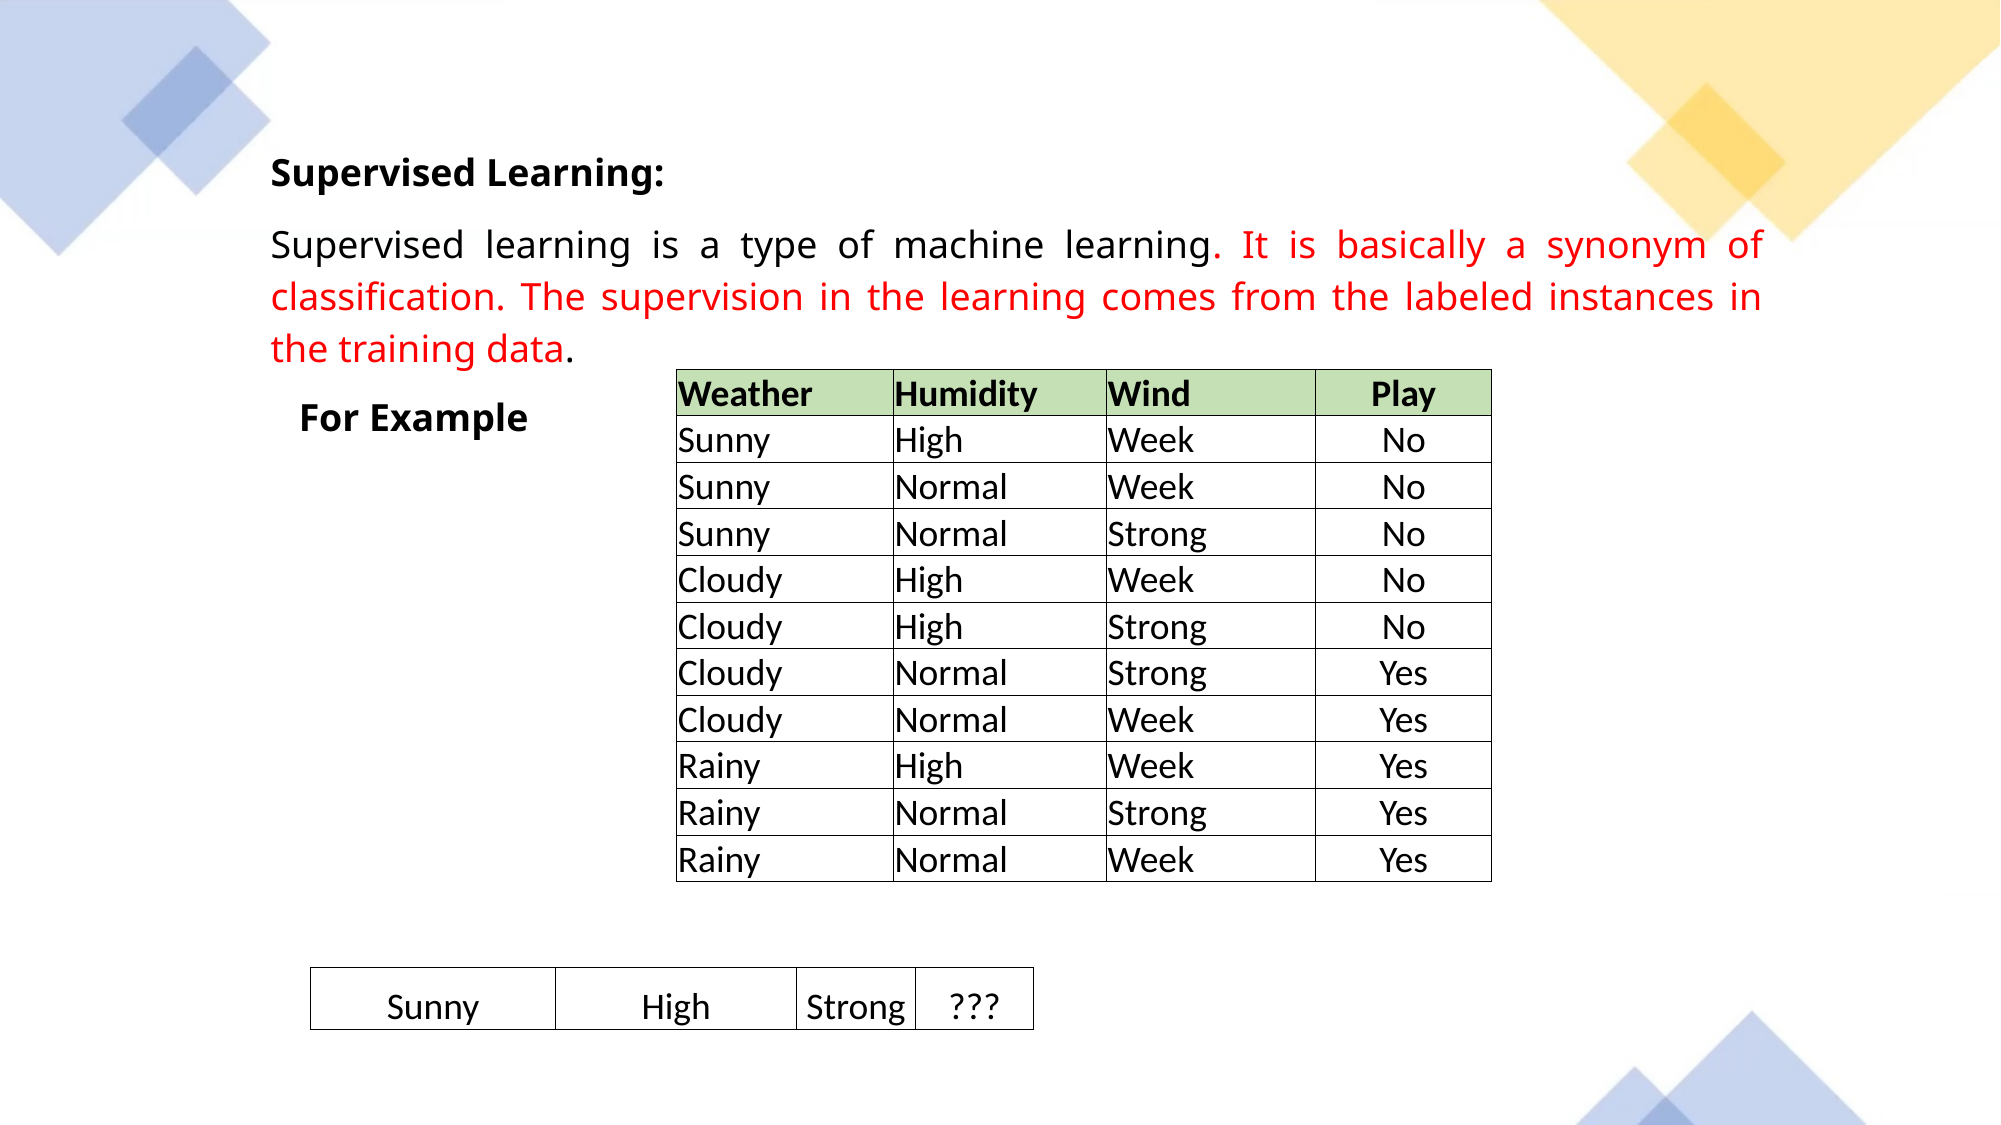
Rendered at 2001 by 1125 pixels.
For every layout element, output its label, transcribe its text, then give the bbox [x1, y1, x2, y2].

table_cell Week [1107, 836, 1315, 881]
table_header Play [1316, 370, 1491, 415]
table_cell Rainy [677, 789, 893, 835]
text_box Supervised Learning: Supervised learning is a type of machine learning. It is basically a synonym of classiﬁcation. The supervision in the learning comes from the labeled instances in the training data. [255, 134, 1779, 377]
table_header Humidity [894, 370, 1106, 415]
table_cell No [1316, 463, 1491, 508]
text_box For Example [283, 379, 544, 446]
table_cell Normal [894, 649, 1106, 695]
table_cell Normal [894, 509, 1106, 555]
table_cell High [894, 416, 1106, 462]
table_cell Yes [1316, 789, 1491, 835]
table_cell Yes [1316, 742, 1491, 788]
table_cell High [894, 742, 1106, 788]
table_header Sunny [311, 968, 555, 1029]
table_cell Week [1107, 416, 1315, 462]
table_cell Normal [894, 696, 1106, 741]
table_header Strong [797, 968, 915, 1029]
table_cell High [894, 603, 1106, 648]
table_cell Week [1107, 696, 1315, 741]
table_cell Rainy [677, 836, 893, 881]
table_cell Yes [1316, 649, 1491, 695]
table_cell Cloudy [677, 696, 893, 741]
table_header Weather [677, 370, 893, 415]
table_cell Strong [1107, 603, 1315, 648]
table_header ??? [916, 968, 1033, 1029]
table_cell Yes [1316, 836, 1491, 881]
table_cell Sunny [677, 509, 893, 555]
picture [0, 0, 2001, 1125]
table_cell Normal [894, 463, 1106, 508]
table_cell Week [1107, 556, 1315, 602]
table_cell Strong [1107, 649, 1315, 695]
table_cell No [1316, 416, 1491, 462]
table_header High [556, 968, 796, 1029]
table_cell Strong [1107, 509, 1315, 555]
table_cell Rainy [677, 742, 893, 788]
table_cell No [1316, 603, 1491, 648]
table_cell Sunny [677, 416, 893, 462]
table_cell Cloudy [677, 556, 893, 602]
table_cell Normal [894, 836, 1106, 881]
table_cell Strong [1107, 789, 1315, 835]
table_cell Week [1107, 742, 1315, 788]
table_header Wind [1107, 370, 1315, 415]
table_cell Cloudy [677, 603, 893, 648]
table_cell Yes [1316, 696, 1491, 741]
table_cell No [1316, 509, 1491, 555]
table_cell No [1316, 556, 1491, 602]
table_cell Week [1107, 463, 1315, 508]
table_cell Sunny [677, 463, 893, 508]
table_cell Cloudy [677, 649, 893, 695]
table_cell High [894, 556, 1106, 602]
table_cell Normal [894, 789, 1106, 835]
